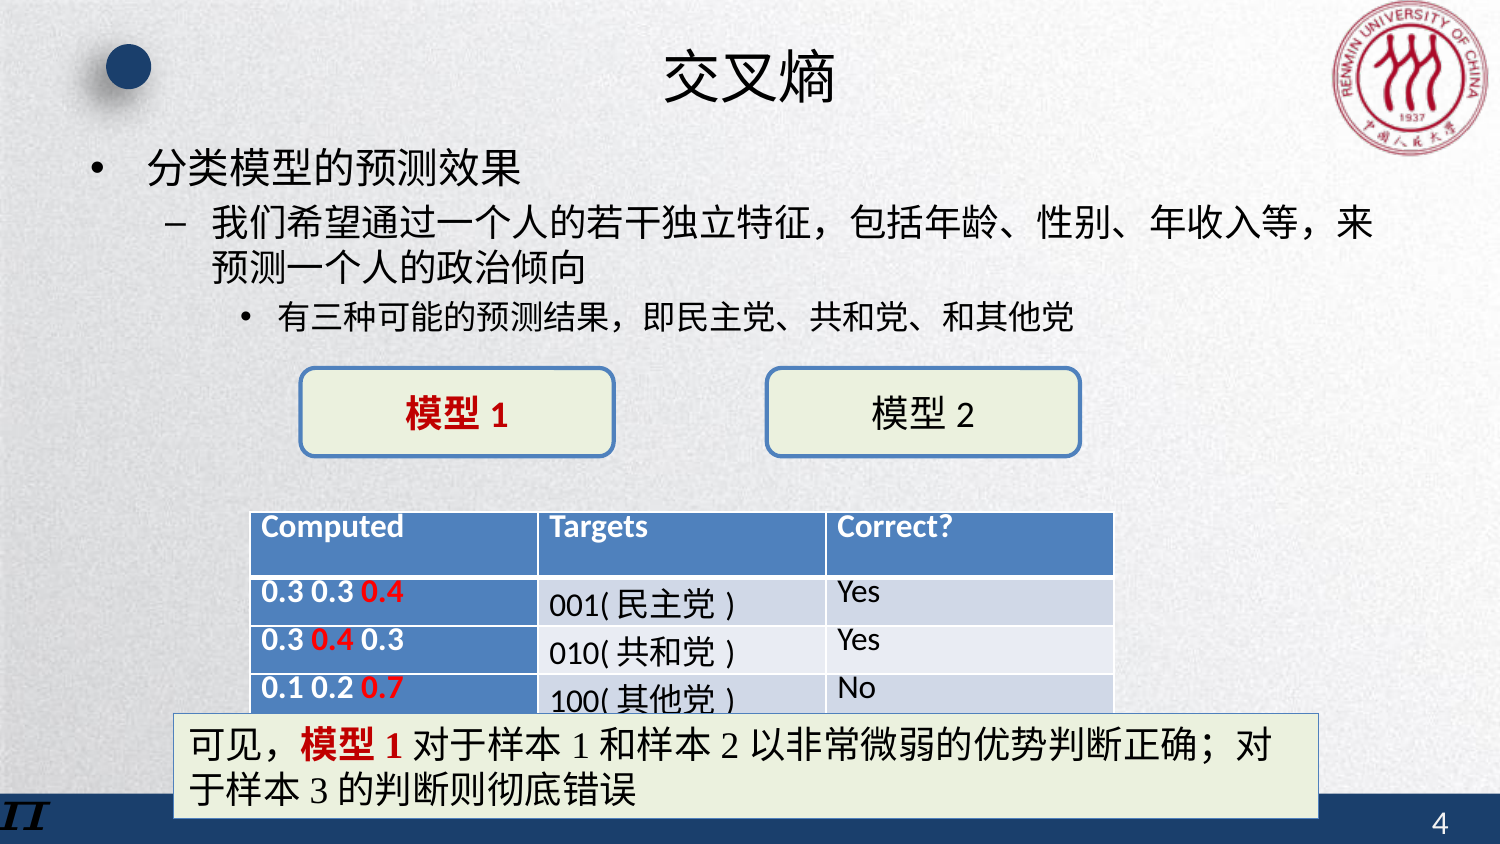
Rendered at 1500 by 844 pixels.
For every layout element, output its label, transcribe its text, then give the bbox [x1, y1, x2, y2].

text_box 模型1 [298, 365, 616, 459]
table_header Computed [251, 513, 537, 575]
table_cell Yes [827, 580, 1113, 625]
table_cell 0.3 0.4 0.3 [251, 627, 537, 673]
list 分类模型的预测效果 我们希望通过一个人的若干独立特征，包括年龄、性别、年收入等，来预测一个人的政治倾向 有三种可能的预测结果，即民主党、共和党、和其他党 [75, 134, 1425, 781]
table_header Targets [539, 513, 825, 575]
table_header Correct? [827, 513, 1113, 575]
picture [0, 0, 1500, 793]
table_cell 0.3 0.3 0.4 [251, 580, 537, 625]
text_box 可见，模型1对于样本1和样本2以非常微弱的优势判断正确；对于样本3的判断则彻底错误 [173, 713, 1319, 819]
title 交叉熵 [75, 33, 1425, 116]
table_cell Yes [827, 627, 1113, 673]
table_cell 010(共和党) [539, 627, 825, 673]
text_box 模型2 [764, 365, 1083, 459]
table_cell No [827, 675, 1113, 713]
table_cell 100(其他党) [539, 675, 825, 713]
table_cell 001(民主党) [539, 580, 825, 625]
table_cell 0.1 0.2 0.7 [251, 675, 537, 713]
